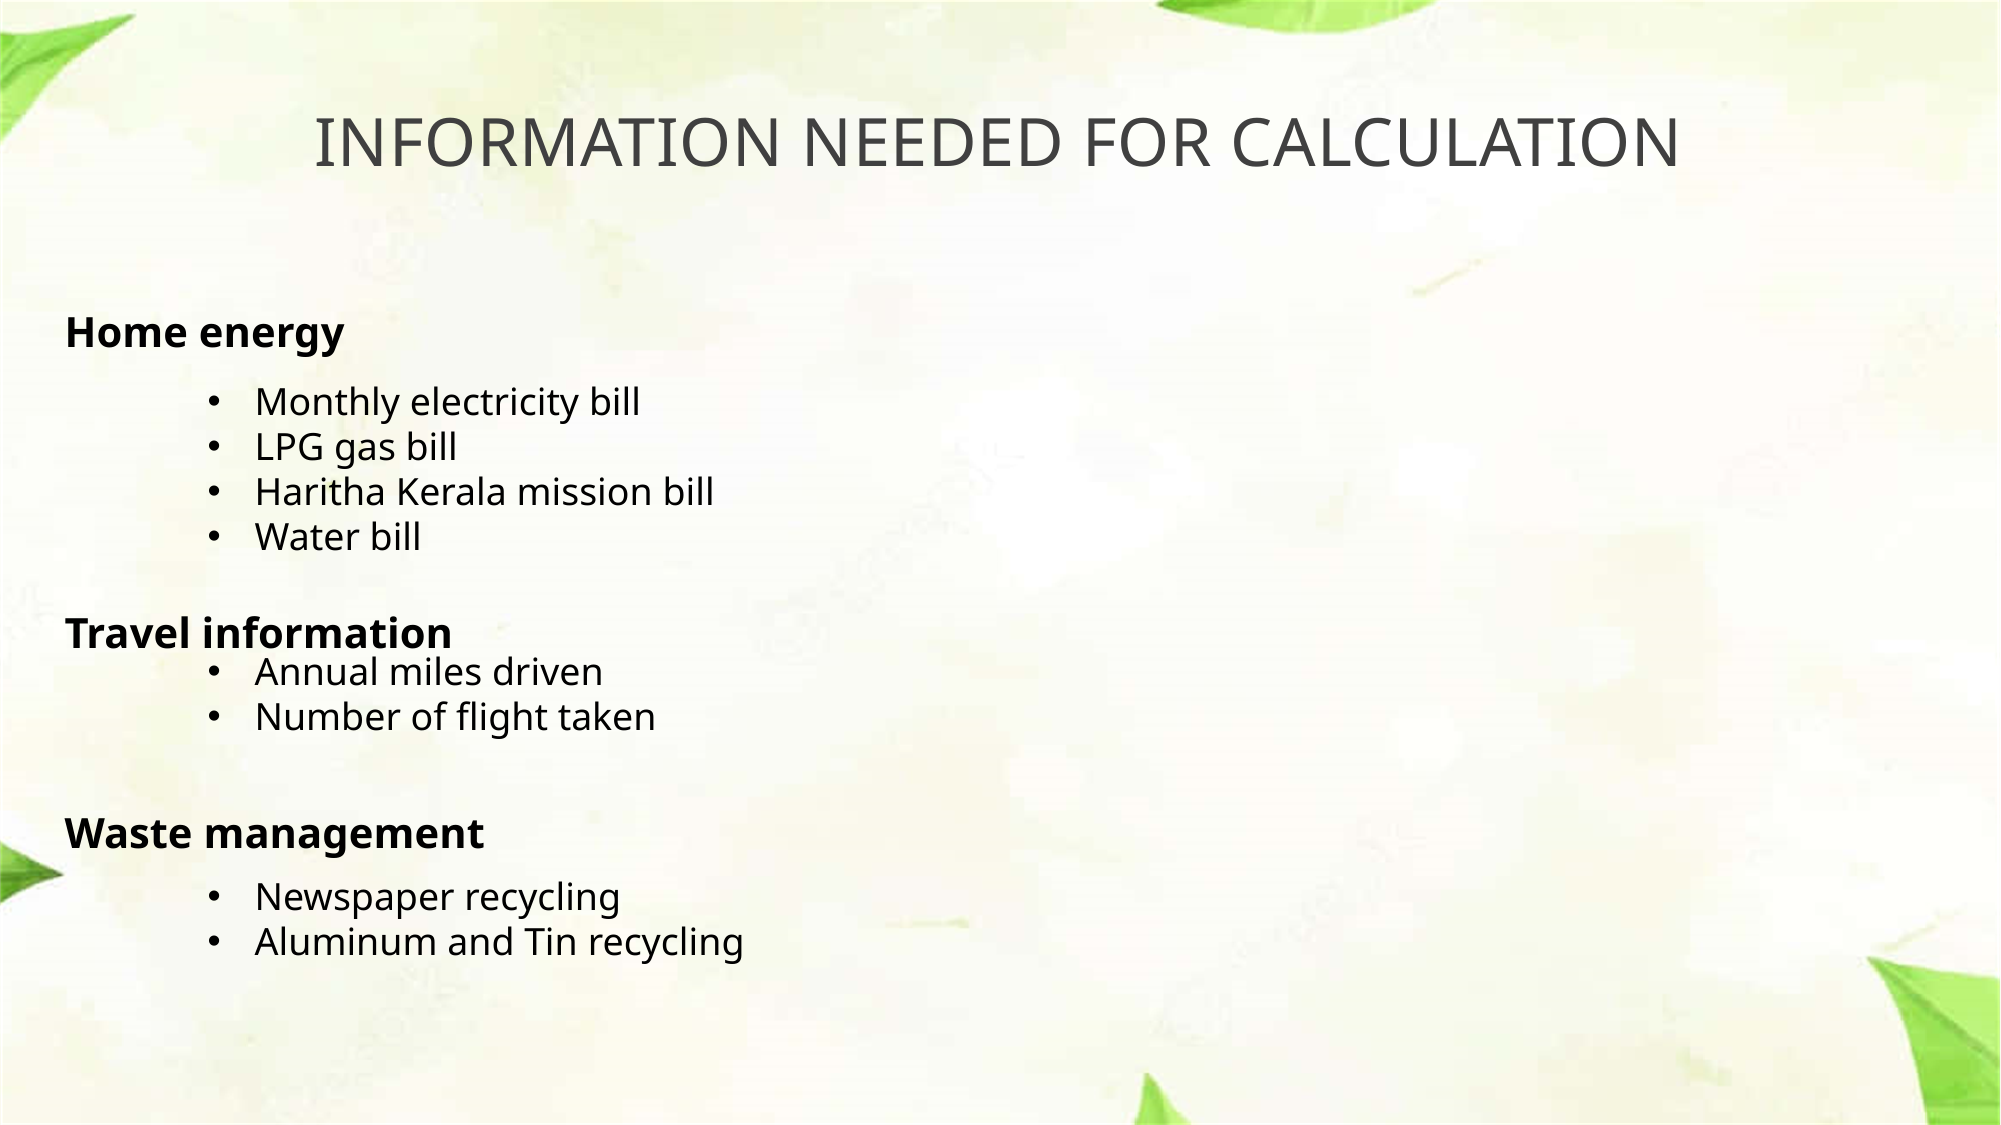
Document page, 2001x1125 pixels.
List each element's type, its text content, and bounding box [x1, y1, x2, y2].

picture [0, 0, 2001, 1125]
text_box Home energy Travel information Waste management [49, 298, 673, 965]
title Information needed for calculation [99, 101, 1900, 252]
text_box Monthly electricity bill LPG gas bill Haritha Kerala mission bill Water bill Annual miles driven Number of flight taken Newspaper recycling Aluminum and Tin recycling [192, 370, 1297, 971]
